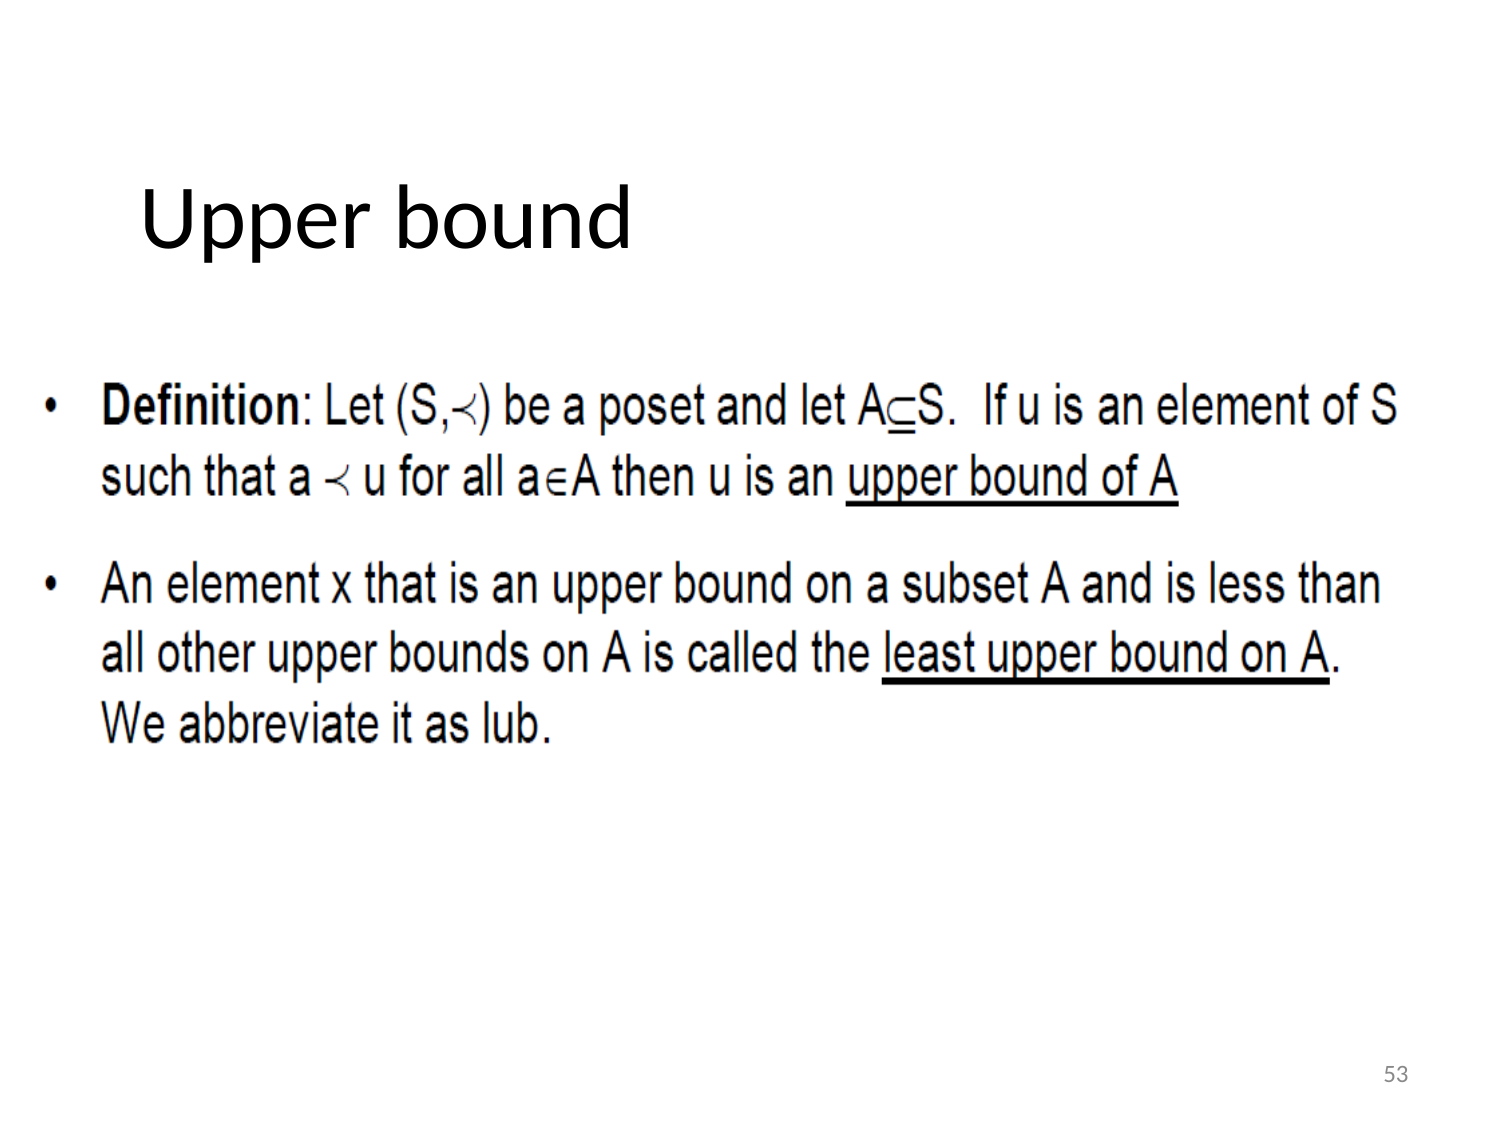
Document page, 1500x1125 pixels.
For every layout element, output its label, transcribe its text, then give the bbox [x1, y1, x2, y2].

text_box 53 [1074, 1042, 1424, 1102]
picture [34, 314, 1429, 787]
text_box Upper bound [124, 87, 1388, 275]
